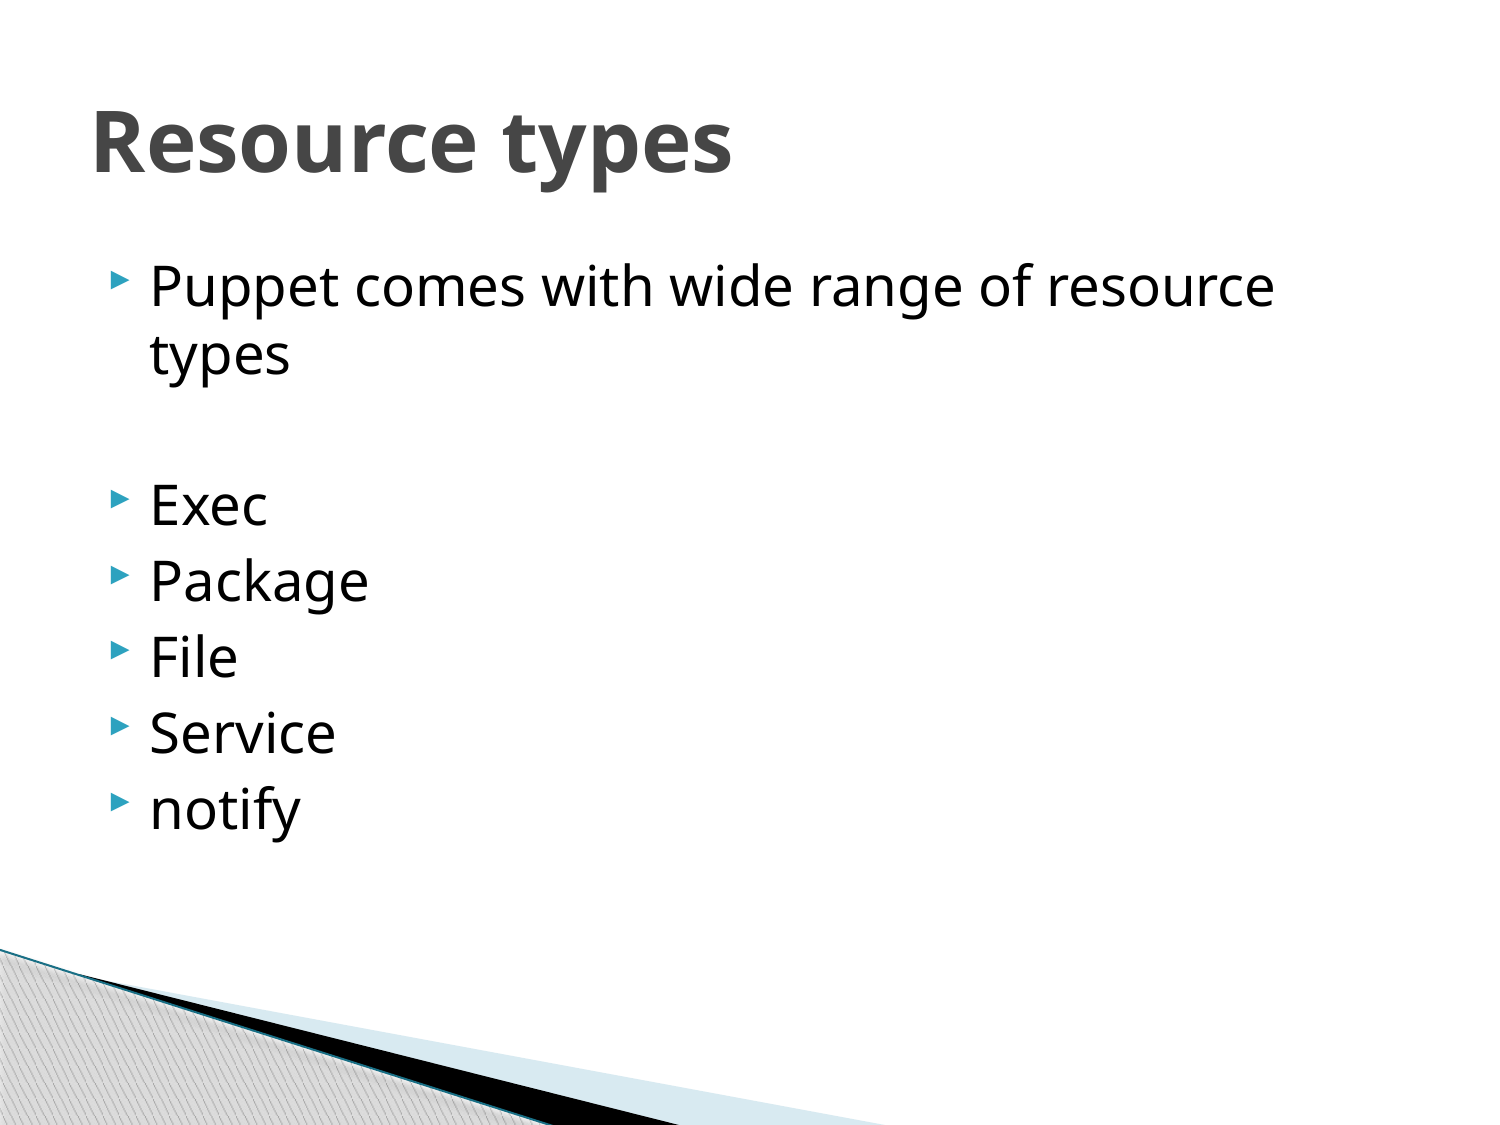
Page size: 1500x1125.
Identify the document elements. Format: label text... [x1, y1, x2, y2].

title Resource types [75, 45, 1425, 233]
list Puppet comes with wide range of resource types Exec Package File Service notify [75, 243, 1425, 986]
